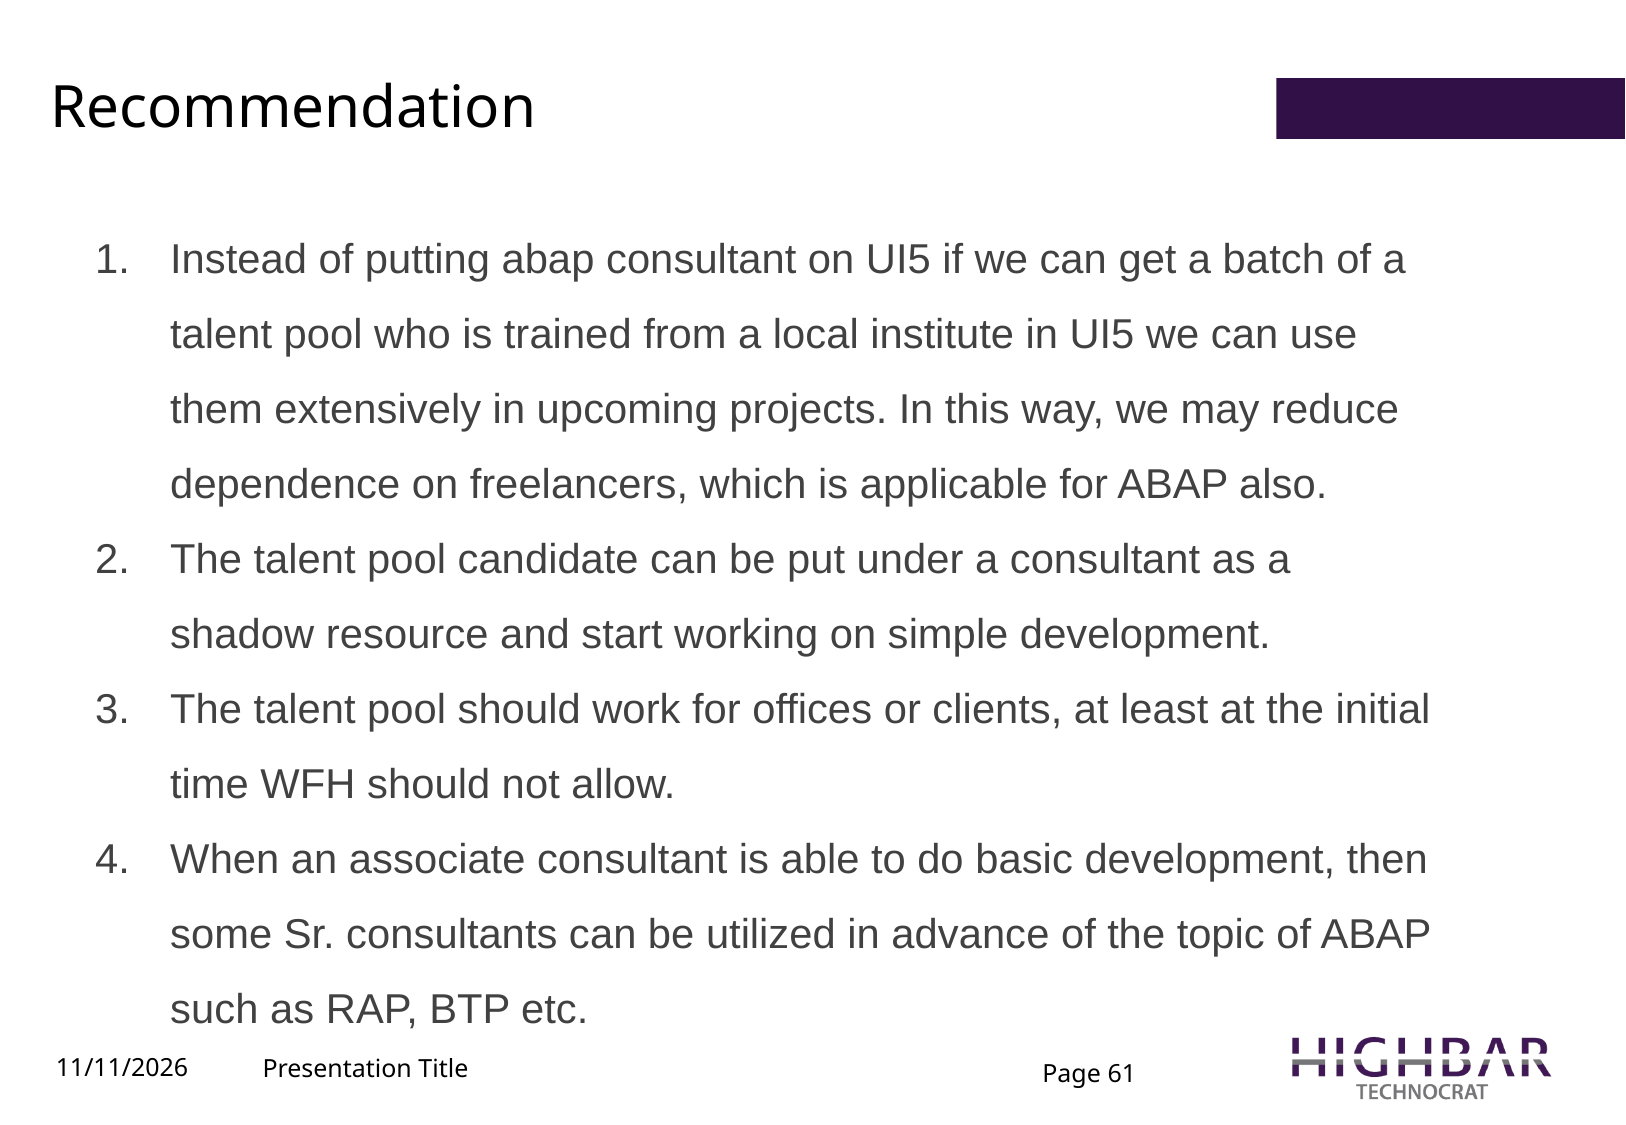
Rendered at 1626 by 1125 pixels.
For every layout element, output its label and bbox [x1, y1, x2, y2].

picture [1462, 1034, 1553, 1100]
text_box [80, 199, 1462, 1100]
title [35, 51, 1467, 157]
